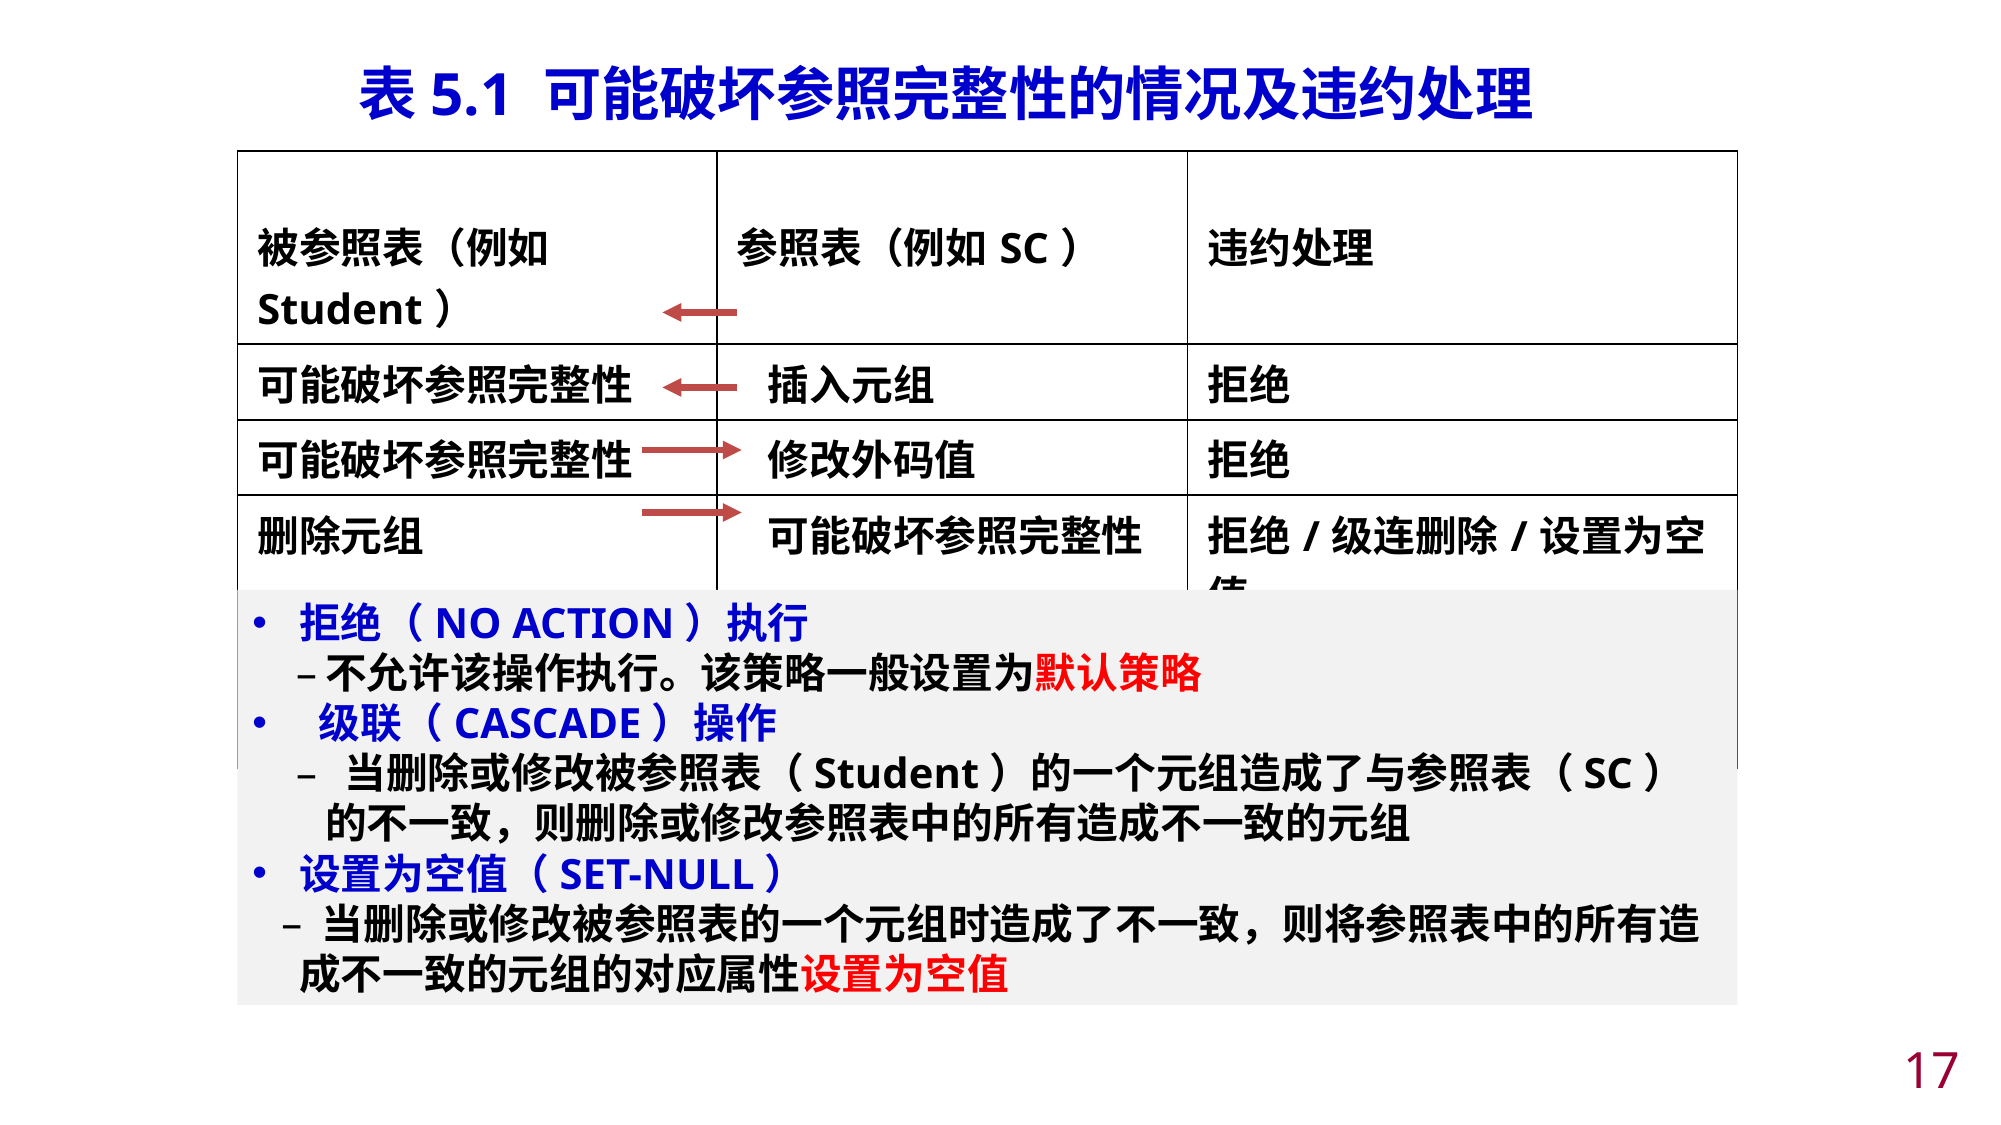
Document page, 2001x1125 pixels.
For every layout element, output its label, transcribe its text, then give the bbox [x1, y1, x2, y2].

table_cell 可能破坏参照完整性 [238, 345, 716, 419]
table_header 参照表（例如SC） [718, 152, 1187, 343]
table_cell 插入元组 [718, 345, 1187, 419]
table_cell 可能破坏参照完整性 [238, 421, 716, 494]
table_cell 修改外码值 [718, 421, 1187, 494]
table_cell 拒绝 [1188, 421, 1737, 494]
table_header 被参照表（例如Student） [238, 152, 716, 343]
table_cell 删除元组 [238, 496, 716, 589]
table_cell 可能破坏参照完整性 [718, 496, 1187, 589]
table_header 违约处理 [1188, 152, 1737, 343]
text_box 表5.1 可能破坏参照完整性的情况及违约处理 [324, 50, 1567, 135]
table_cell 拒绝 [1188, 345, 1737, 419]
slide_number 16 [1550, 1048, 1975, 1096]
table_cell 拒绝/级连删除/设置为空值 [1188, 496, 1737, 589]
text_box 拒绝（NO ACTION）执行 不允许该操作执行。该策略一般设置为默认策略 级联（CASCADE）操作 当删除或修改被参照表（Student）的一个元组造成了与参照表（SC）的不一致，则删除或修改参照表中的所有造成不一致的元组 设置为空值（SET-NULL） 当删除或修改被参照表的一个元组时造成了不一致，则将参照表中的所有造成不一致的元组的对应属性设置为空值 [237, 589, 1738, 1005]
